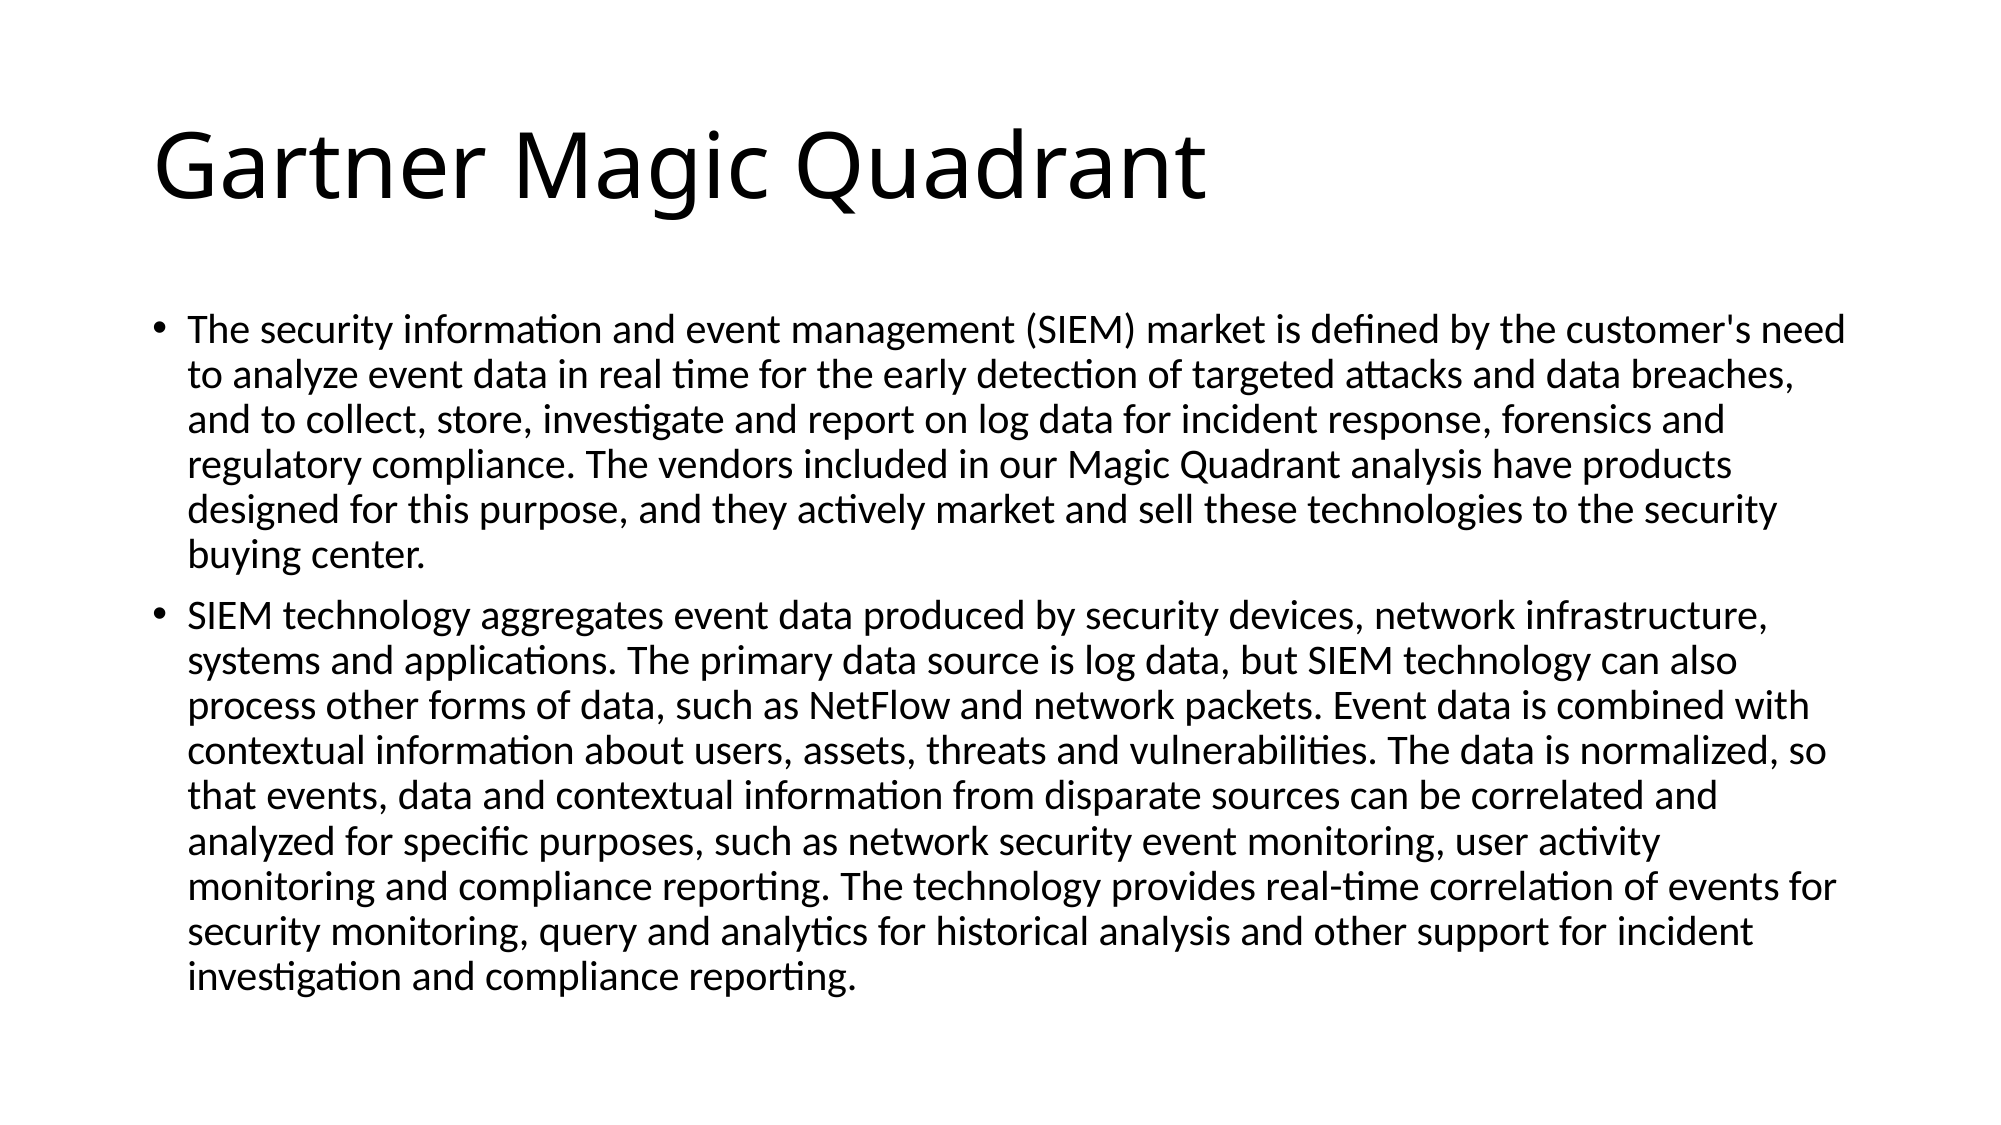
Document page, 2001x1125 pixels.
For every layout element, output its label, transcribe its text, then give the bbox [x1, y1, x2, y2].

title Gartner Magic Quadrant [137, 59, 1863, 278]
list The security information and event management (SIEM) market is defined by the customer's need to analyze event data in real time for the early detection of targeted attacks and data breaches, and to collect, store, investigate and report on log data for incident response, forensics and regulatory compliance. The vendors included in our Magic Quadrant analysis have products designed for this purpose, and they actively market and sell these technologies to the security buying center. SIEM technology aggregates event data produced by security devices, network infrastructure, systems and applications. The primary data source is log data, but SIEM technology can also process other forms of data, such as NetFlow and network packets. Event data is combined with contextual information about users, assets, threats and vulnerabilities. The data is normalized, so that events, data and contextual information from disparate sources can be correlated and analyzed for specific purposes, such as network security event monitoring, user activity monitoring and compliance reporting. The technology provides real-time correlation of events for security monitoring, query and analytics for historical analysis and other support for incident investigation and compliance reporting. [137, 299, 1863, 1014]
